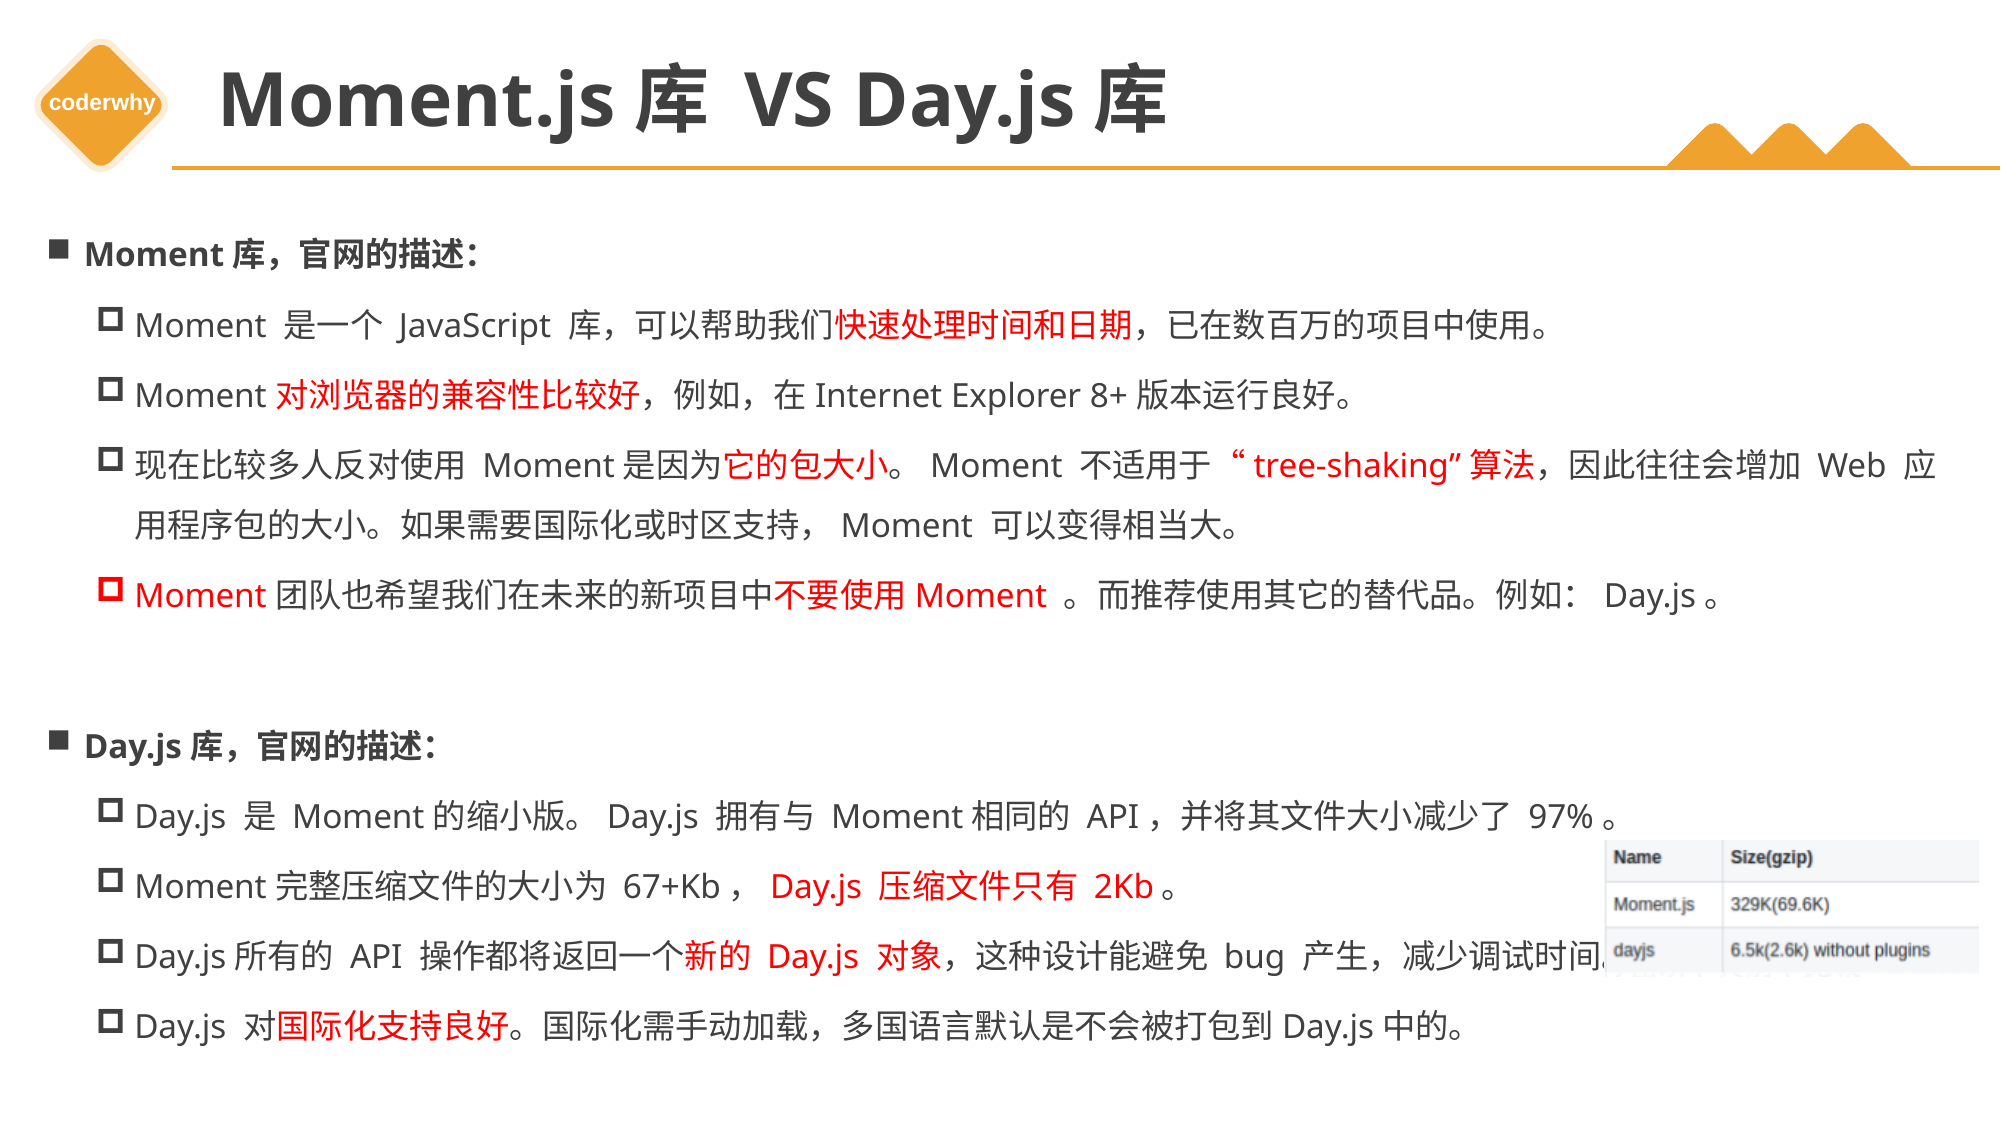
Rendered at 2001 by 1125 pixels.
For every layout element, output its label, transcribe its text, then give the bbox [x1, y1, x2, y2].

title Moment.js库 VS Day.js库 [202, 43, 1857, 161]
list Moment库，官网的描述： Moment 是一个 JavaScript 库，可以帮助我们快速处理时间和日期，已在数百万的项目中使用。 Moment对浏览器的兼容性比较好，例如，在Internet Explorer 8+版本运行良好。 现在比较多人反对使用 Moment是因为它的包大小。Moment 不适用于“tree-shaking”算法，因此往往会增加 Web 应用程序包的大小。如果需要国际化或时区支持，Moment 可以变得相当大。 Moment团队也希望我们在未来的新项目中不要使用Moment 。而推荐使用其它的替代品。例如：Day.js。 Day.js库，官网的描述： Day.js 是 Moment的缩小版。Day.js 拥有与 Moment相同的 API，并将其文件大小减少了 97%。 Moment完整压缩文件的大小为 67+Kb，Day.js 压缩文件只有 2Kb。 Day.js所有的 API 操作都将返回一个新的 Day.js 对象，这种设计能避免 bug 产生，减少调试时间。 Day.js 对国际化支持良好。国际化需手动加载，多国语言默认是不会被打包到Day.js中的。 [31, 206, 1979, 1100]
picture [1604, 840, 1979, 977]
